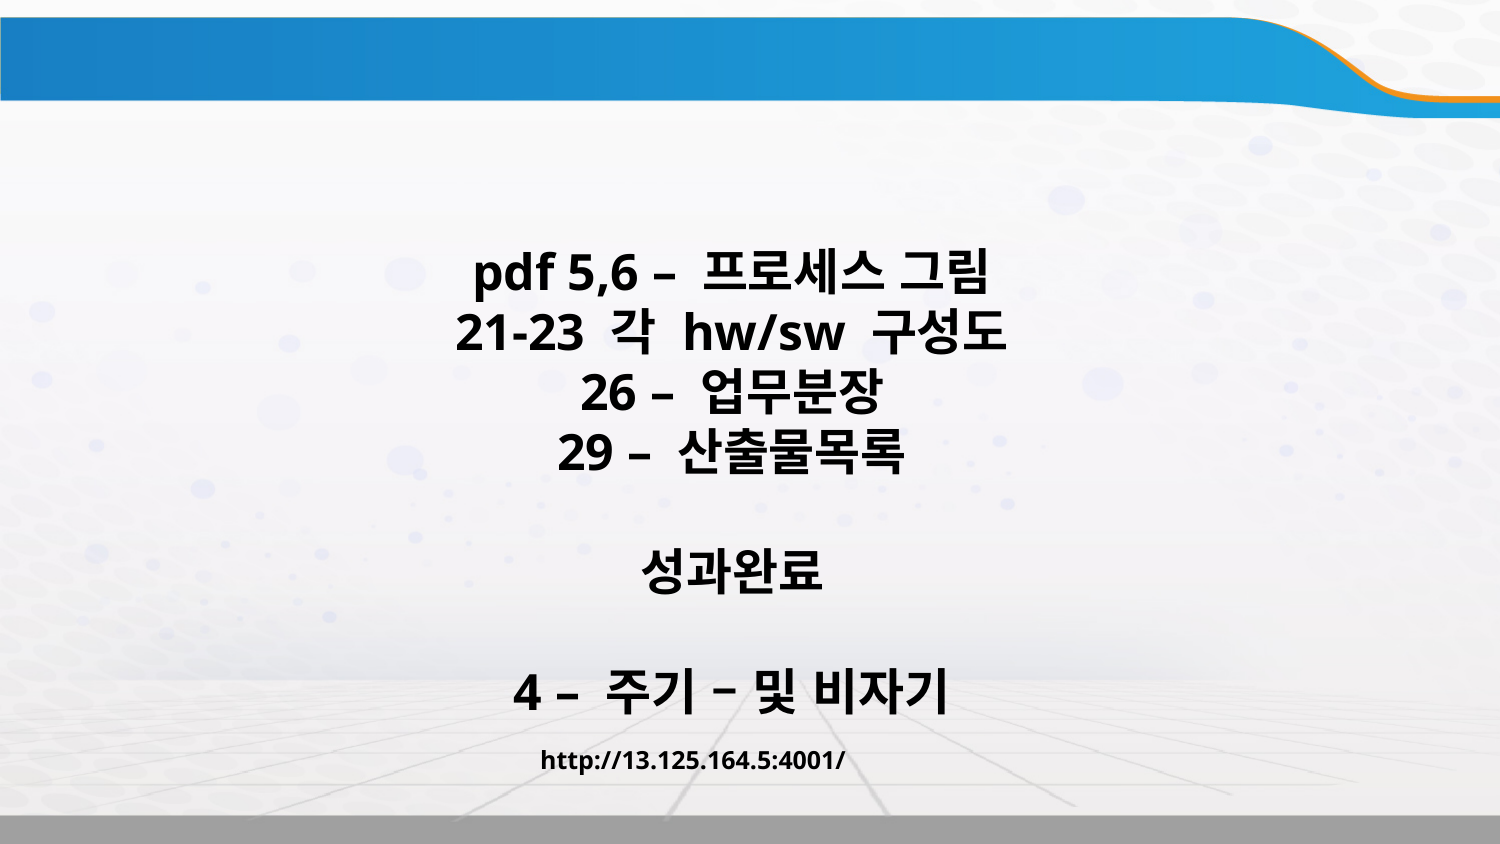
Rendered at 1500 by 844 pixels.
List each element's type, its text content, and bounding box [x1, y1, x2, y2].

text_box http://13.125.164.5:4001/ [525, 737, 1276, 783]
text_box pdf 5,6 – 프로세스 그림 21-23 각 hw/sw 구성도 26 – 업무분장 29 – 산출물목록 성과완료 4 – 주기 – 및 비자기 [0, 232, 1483, 728]
picture [0, 0, 1500, 844]
